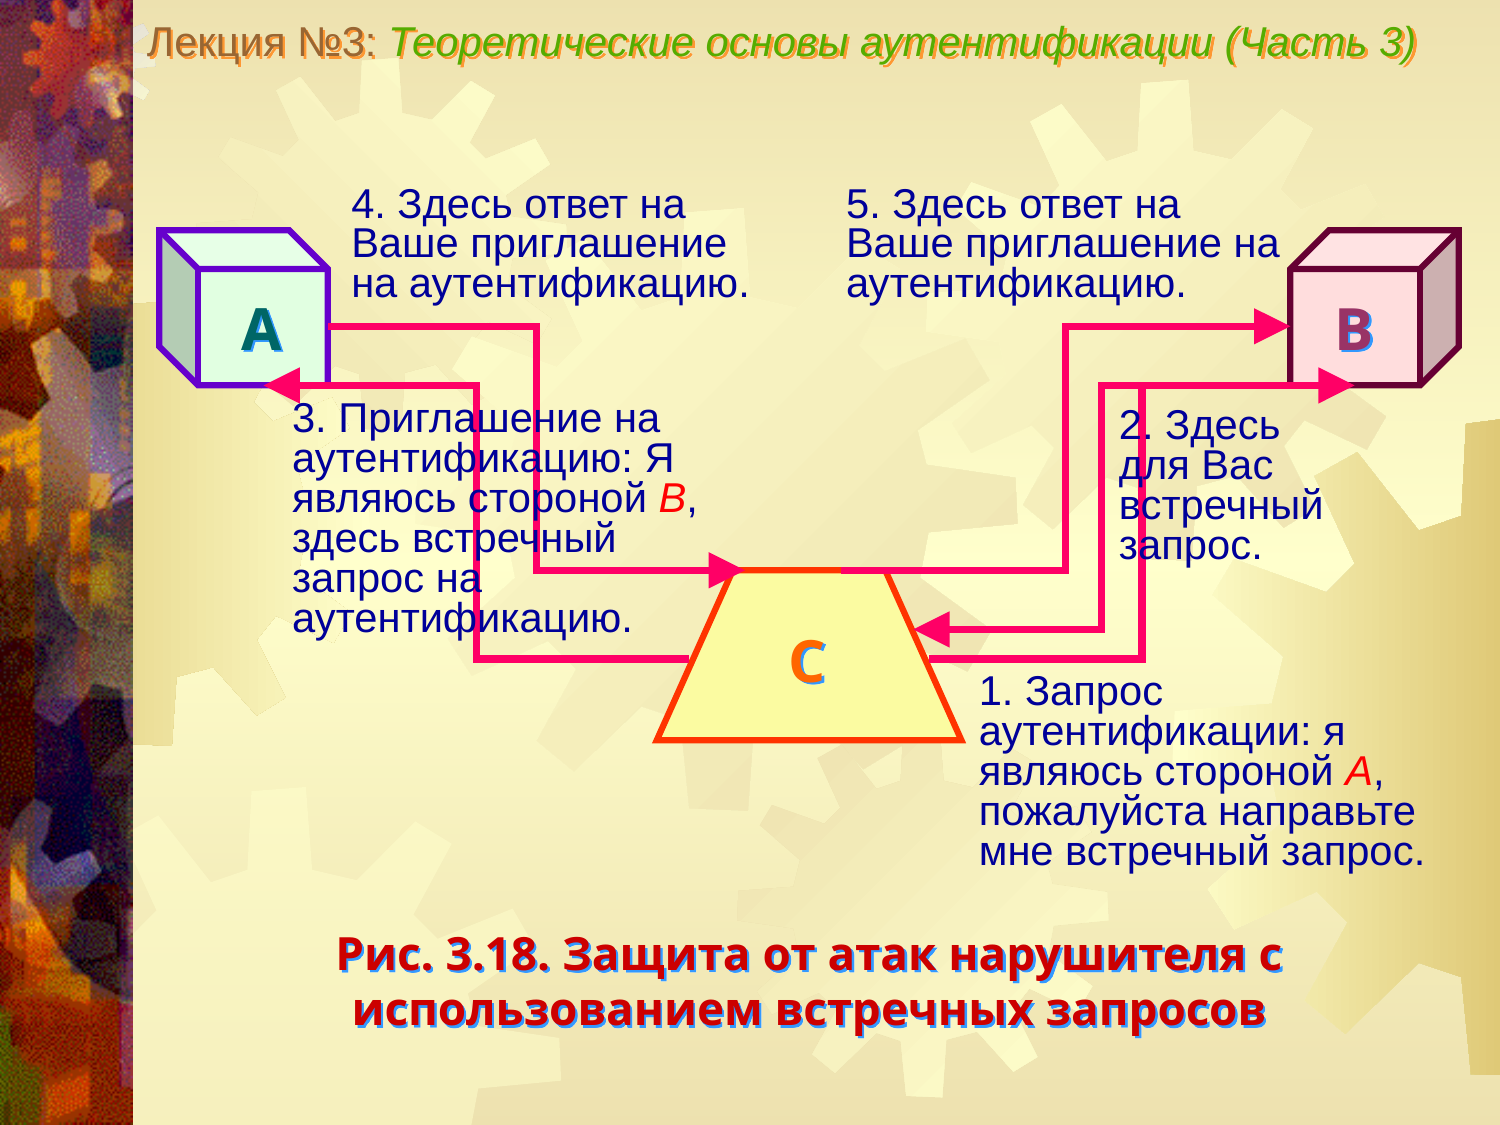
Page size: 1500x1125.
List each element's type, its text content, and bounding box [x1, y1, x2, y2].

picture [0, 0, 133, 1125]
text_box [159, 185, 1460, 874]
text_box Рис. 3.18. Защита от атак нарушителя с использованием встречных запросов [159, 924, 1459, 1035]
text_box Лекция №3: Теоретические основы аутентификации (Часть 3) [123, 20, 1500, 66]
